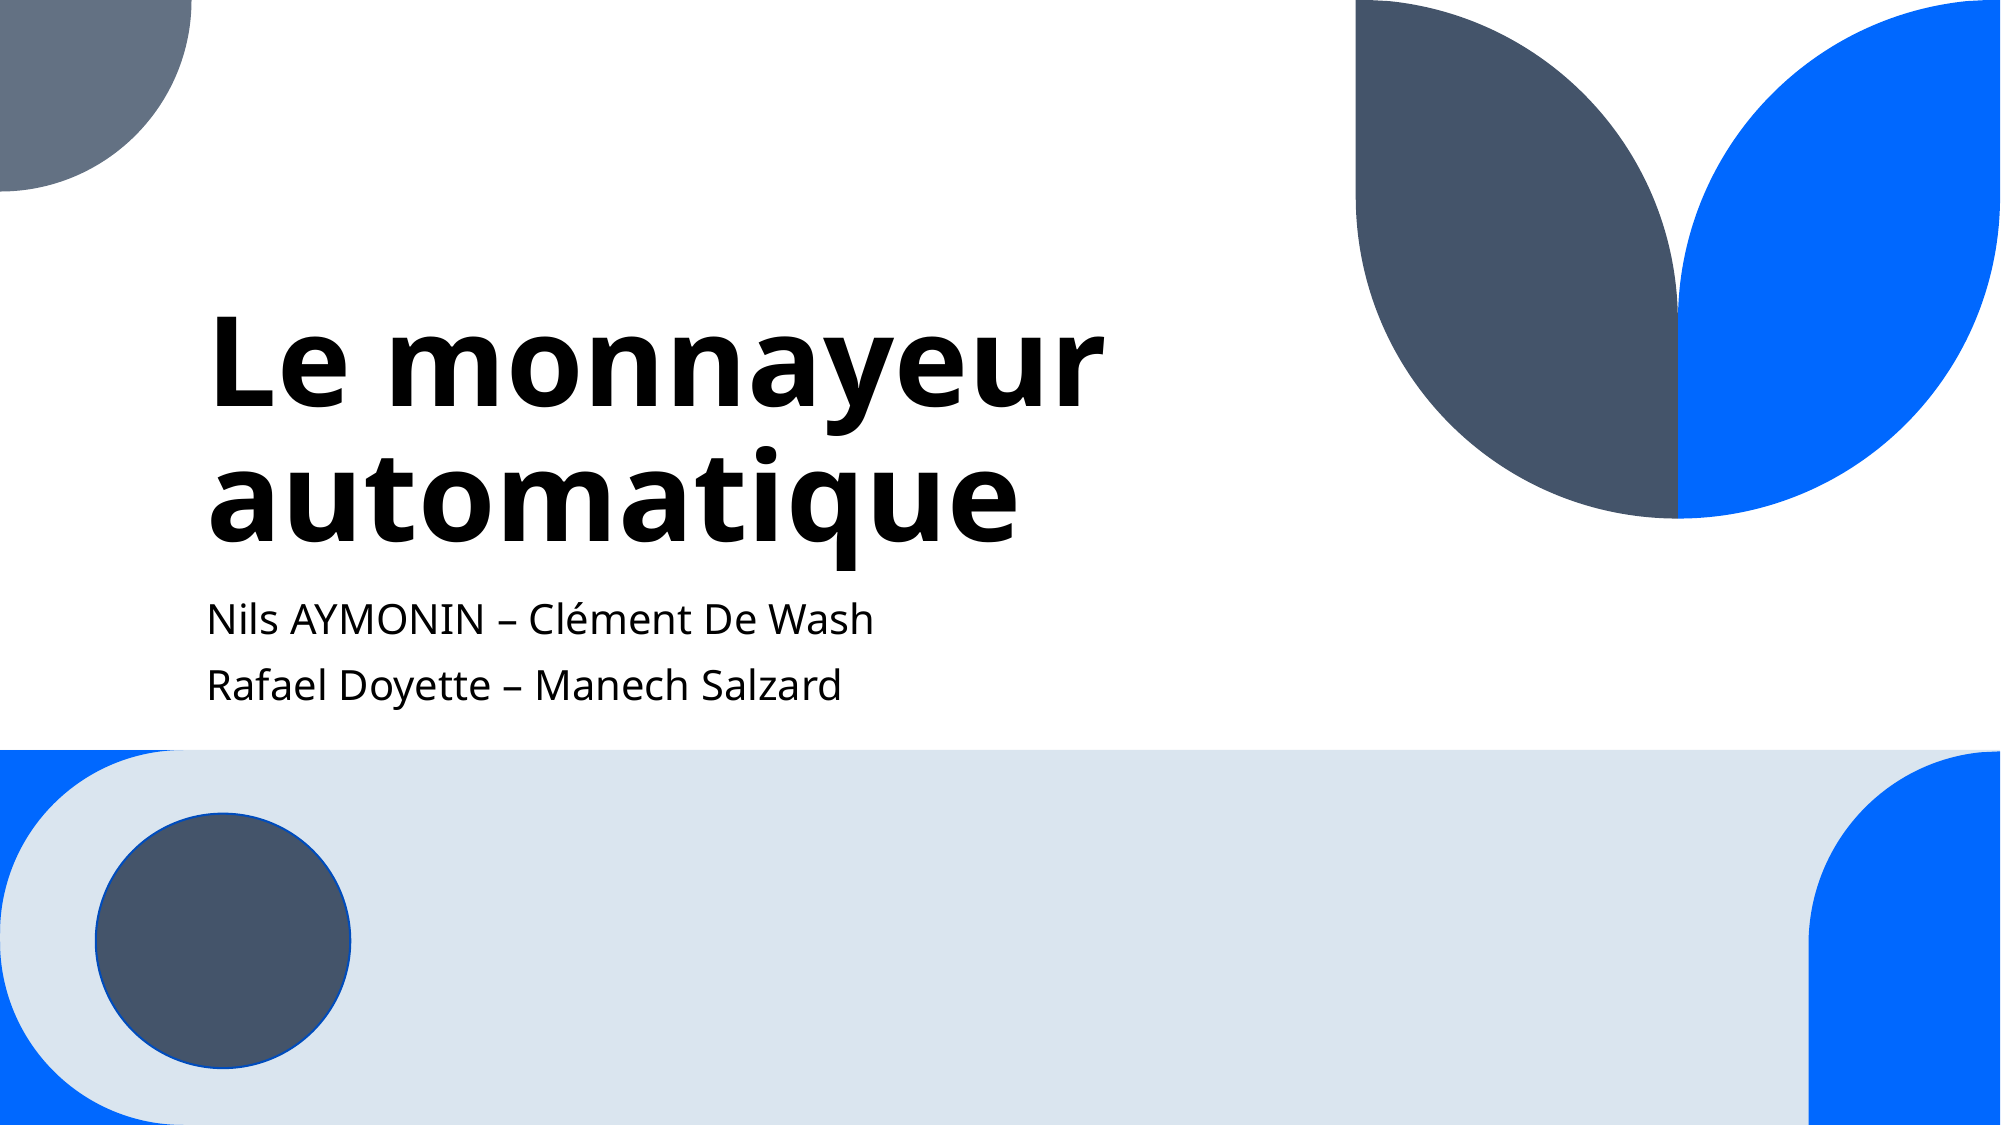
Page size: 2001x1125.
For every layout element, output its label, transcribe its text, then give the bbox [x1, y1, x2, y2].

title Le monnayeur automatique [191, 184, 1356, 576]
subtitle Nils AYMONIN – Clément De Wash Rafael Doyette – Manech Salzard [191, 590, 1750, 724]
